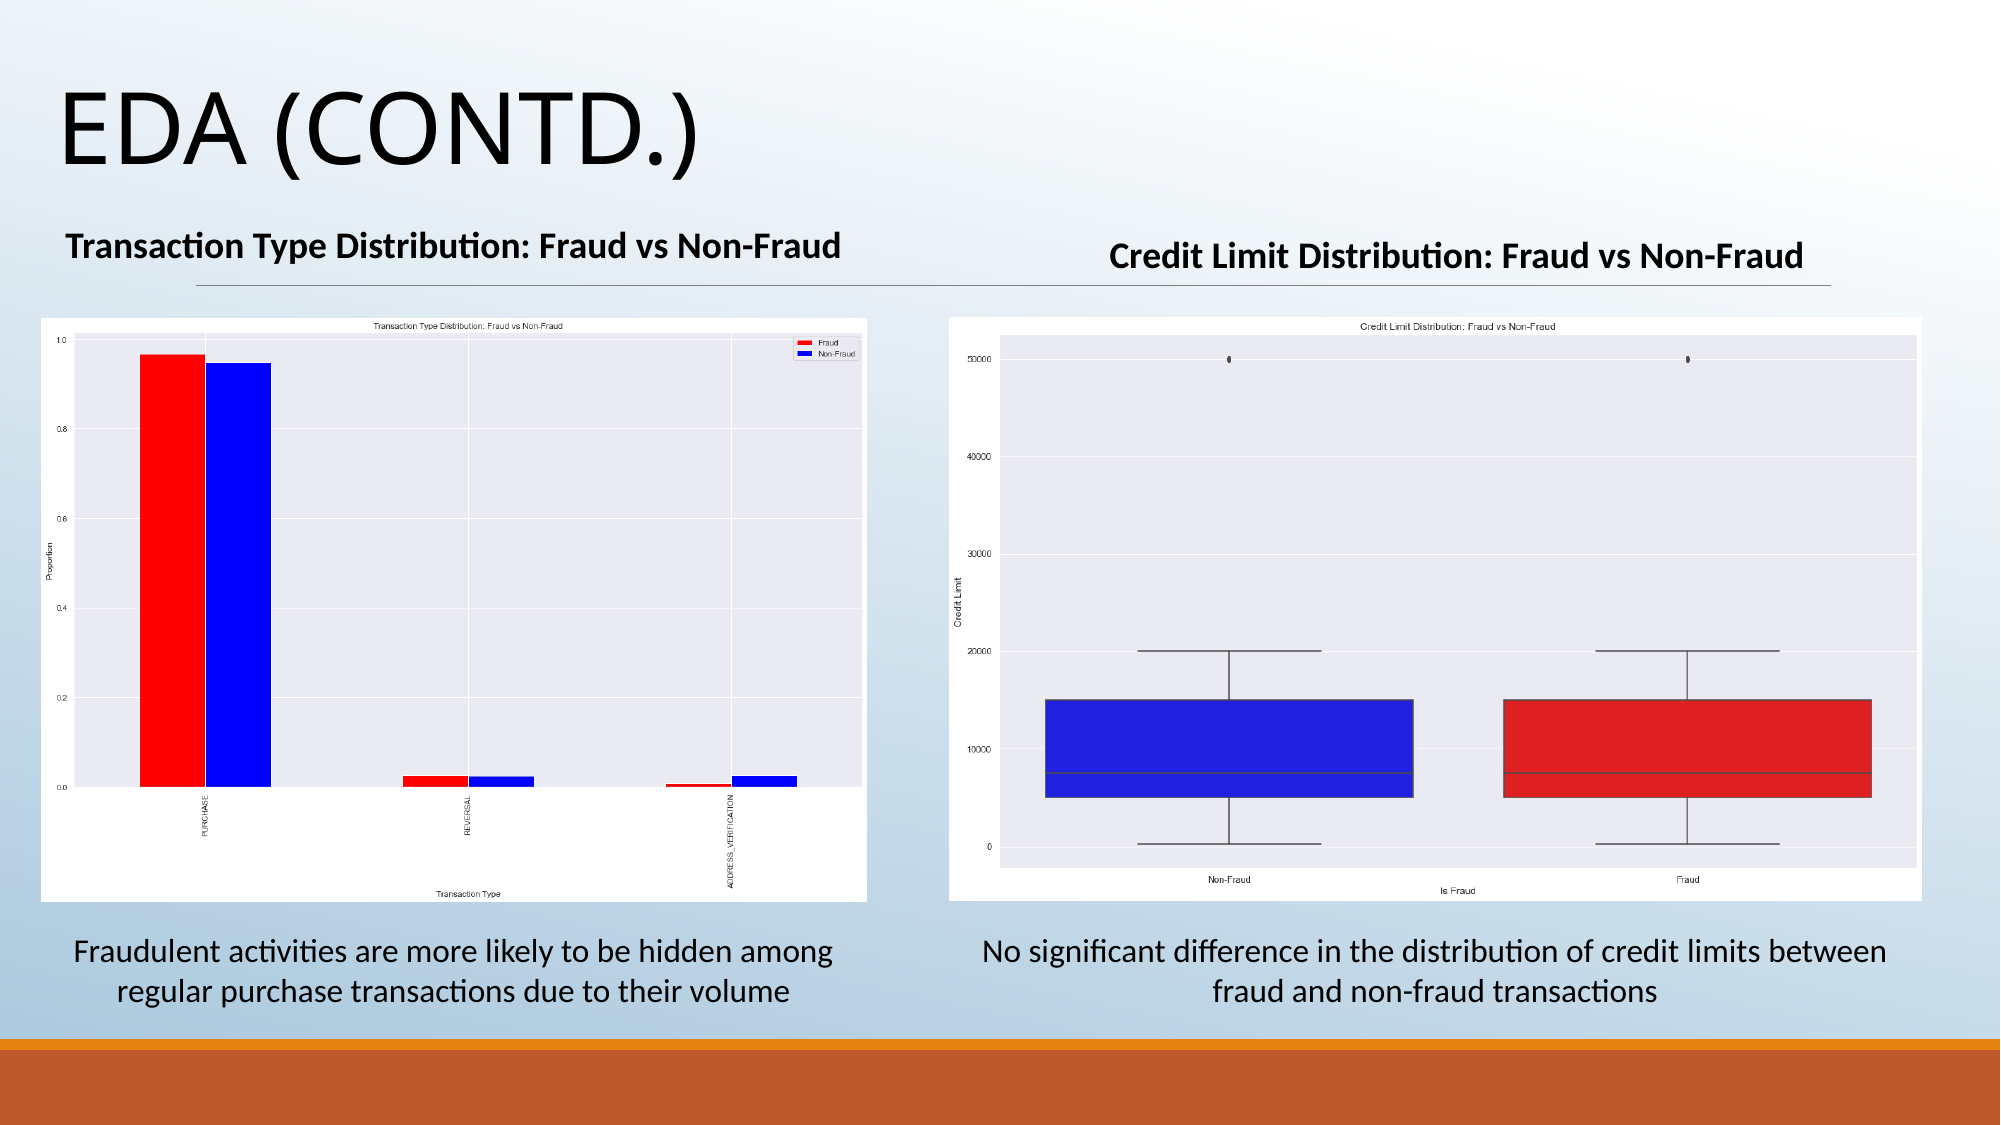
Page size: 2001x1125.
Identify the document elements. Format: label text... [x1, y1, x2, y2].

text_box Transaction Type Distribution: Fraud vs Non-Fraud [41, 214, 866, 274]
picture [949, 317, 1922, 902]
text_box Fraudulent activities are more likely to be hidden among regular purchase transactions due to their volume [41, 921, 866, 1017]
picture [41, 318, 867, 903]
text_box EDA (CONTD.) [41, 37, 777, 211]
text_box Credit Limit Distribution: Fraud vs Non-Fraud [1094, 224, 1821, 284]
text_box No significant difference in the distribution of credit limits between fraud and non-fraud transactions [949, 921, 1921, 1017]
